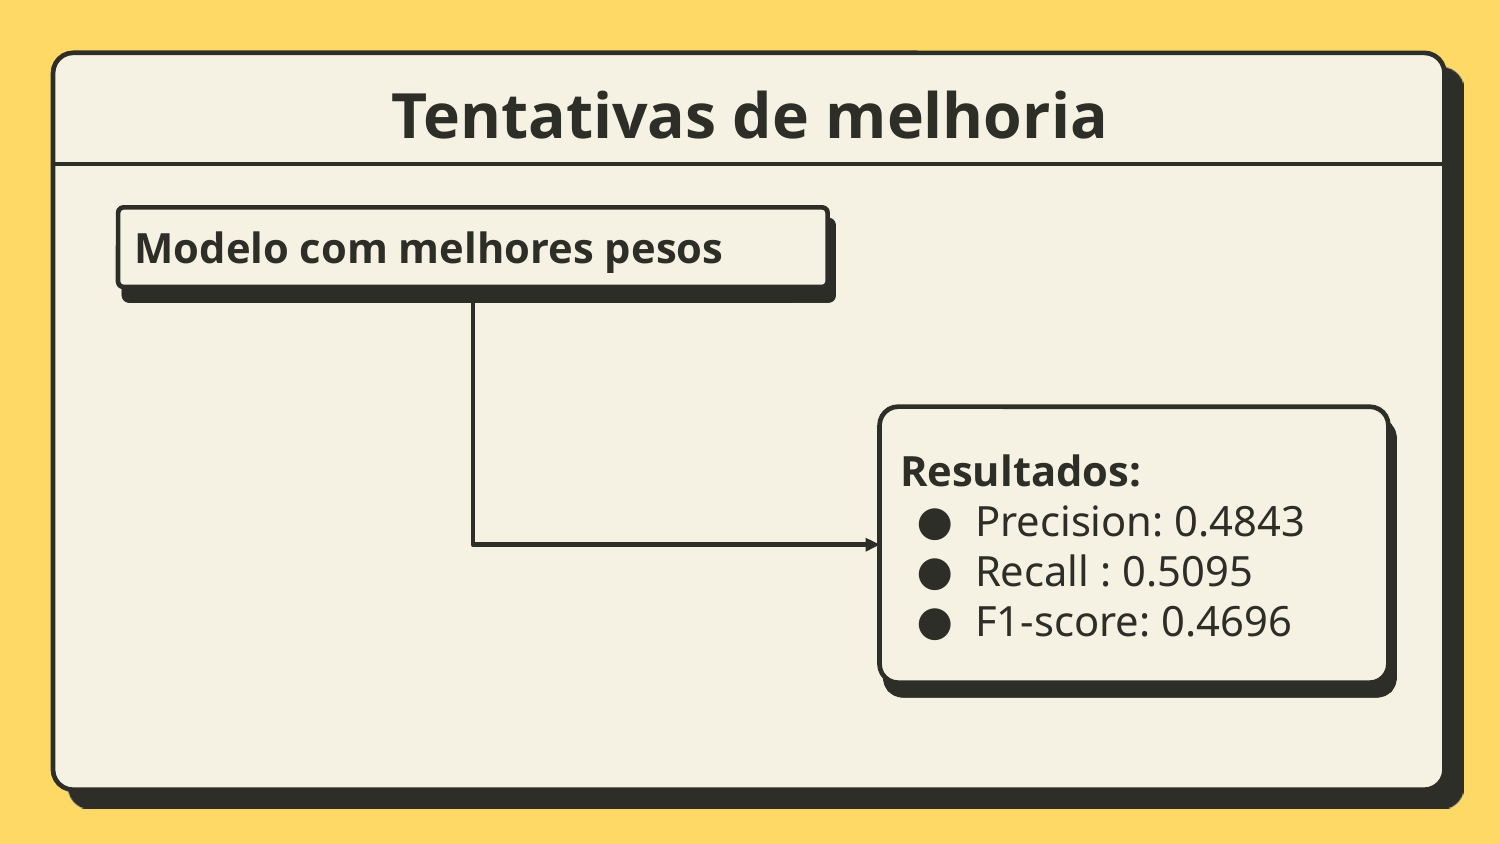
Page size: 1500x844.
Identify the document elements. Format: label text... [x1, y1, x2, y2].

text_box Modelo com melhores pesos [118, 207, 828, 287]
text_box Resultados: Precision: 0.4843 Recall : 0.5095 F1-score: 0.4696 [879, 406, 1389, 683]
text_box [547, 212, 806, 620]
title Tentativas de melhoria [118, 86, 1382, 167]
